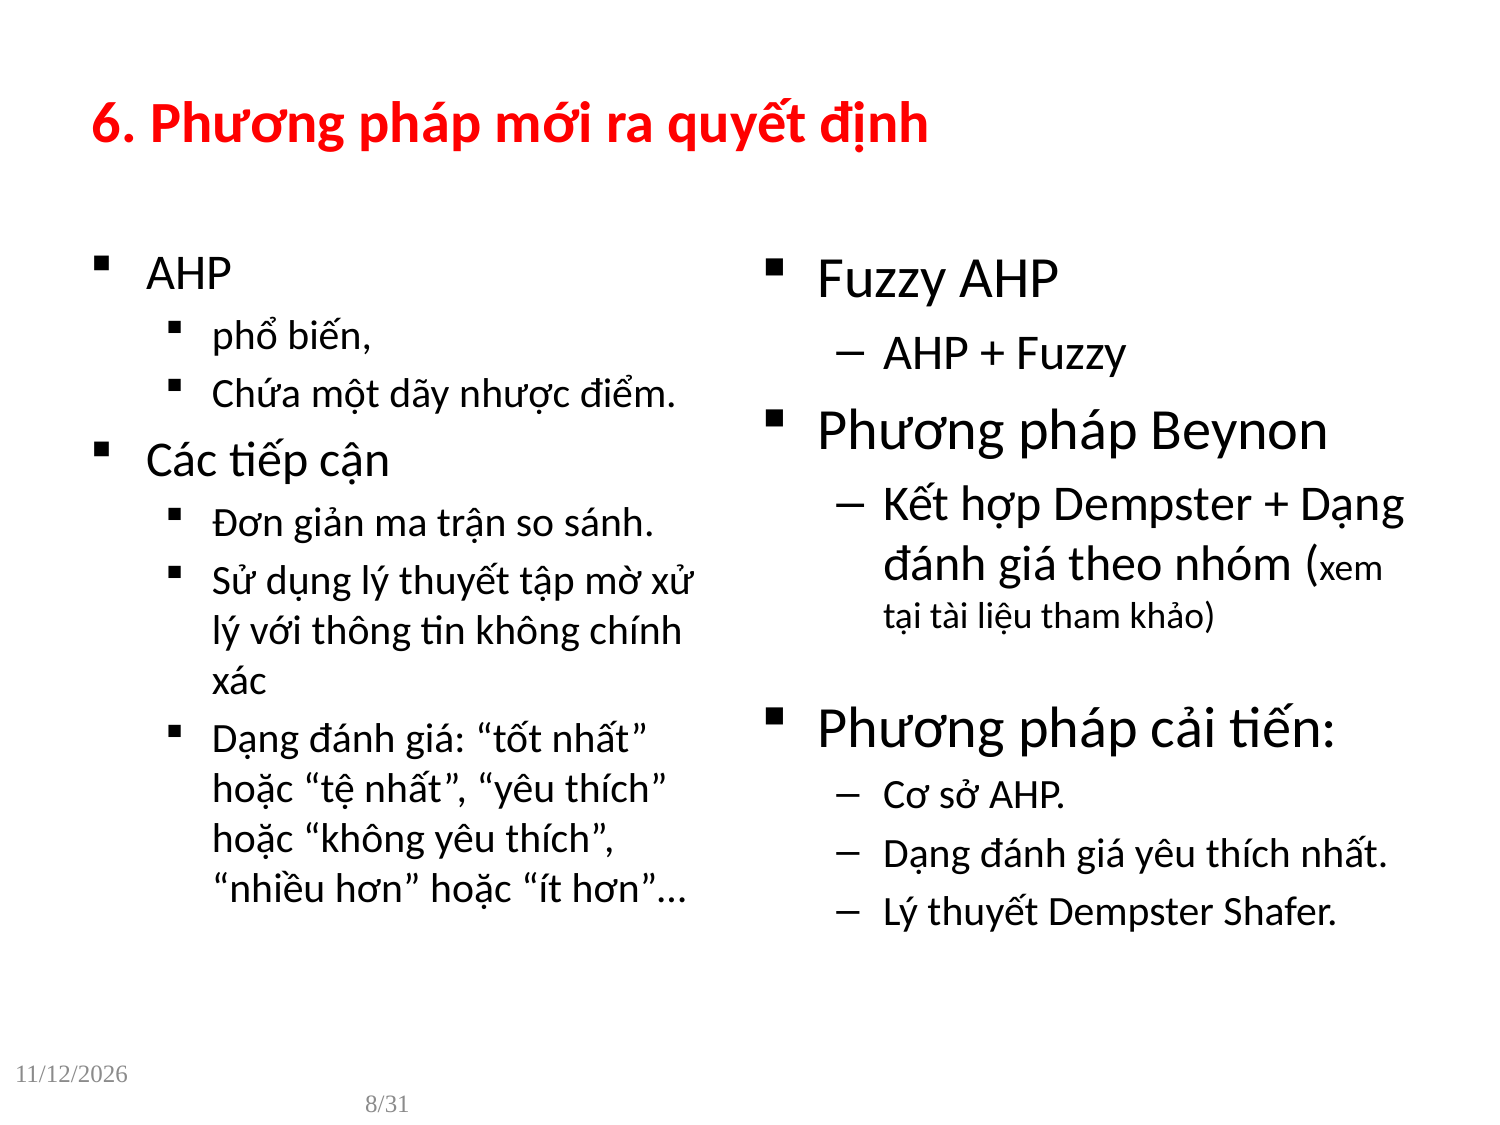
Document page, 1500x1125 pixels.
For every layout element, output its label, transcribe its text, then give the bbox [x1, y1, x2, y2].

list Fuzzy AHP AHP + Fuzzy Phương pháp Beynon Kết hợp Dempster + Dạng đánh giá theo nhóm (xem tại tài liệu tham khảo) [746, 231, 1425, 663]
footer 8/31 [0, 1042, 475, 1103]
list Phương pháp cải tiến: Cơ sở AHP. Dạng đánh giá yêu thích nhất. Lý thuyết Dempster Shafer. [746, 681, 1427, 1013]
title 6. Phương pháp mới ra quyết định [76, 31, 1427, 209]
list AHP phổ biến, Chứa một dãy nhược điểm. Các tiếp cận Đơn giản ma trận so sánh. Sử dụng lý thuyết tập mờ xử lý với thông tin không chính xác Dạng đánh giá: “tốt nhất” hoặc “tệ nhất”, “yêu thích” hoặc “không yêu thích”, “nhiều hơn” hoặc “ít hơn”… [75, 231, 722, 1106]
